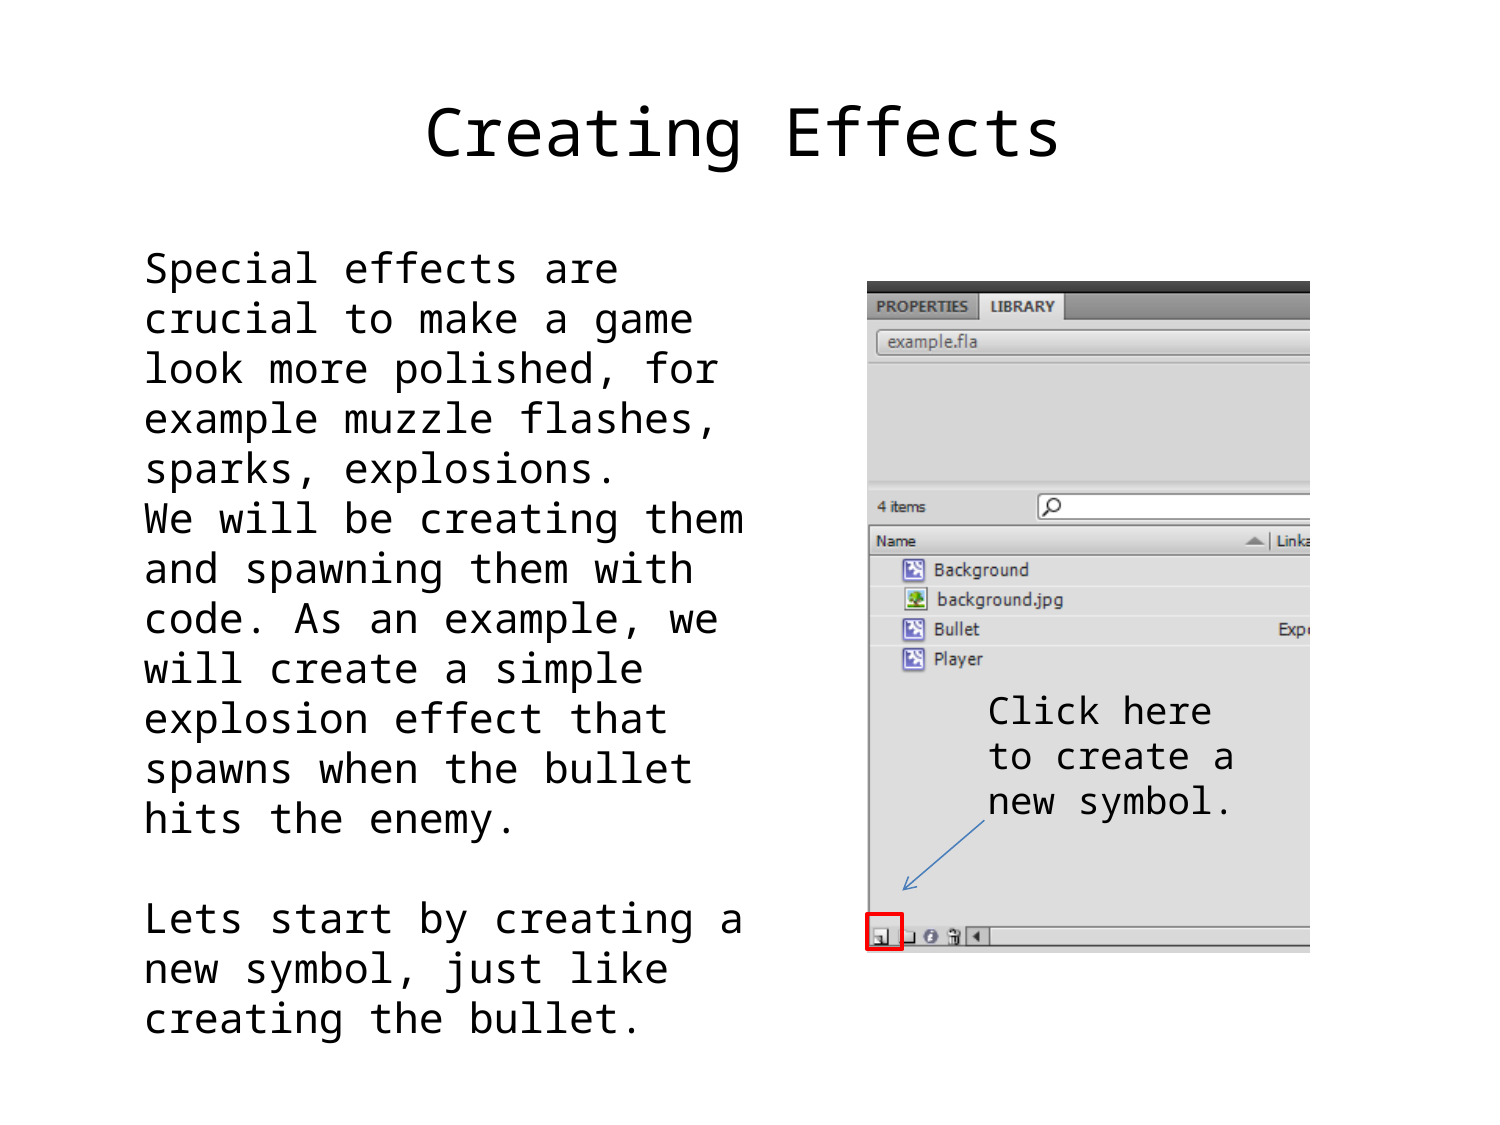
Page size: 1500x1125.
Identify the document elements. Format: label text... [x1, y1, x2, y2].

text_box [902, 820, 985, 891]
text_box Creating Effects [70, 81, 1418, 177]
picture [866, 280, 1310, 954]
text_box Special effects are crucial to make a game look more polished, for example muzzle flashes, sparks, explosions. We will be creating them and spawning them with code. As an example, we will create a simple explosion effect that spawns when the bullet hits the enemy. Lets start by creating a new symbol, just like creating the bullet. [128, 234, 786, 1050]
